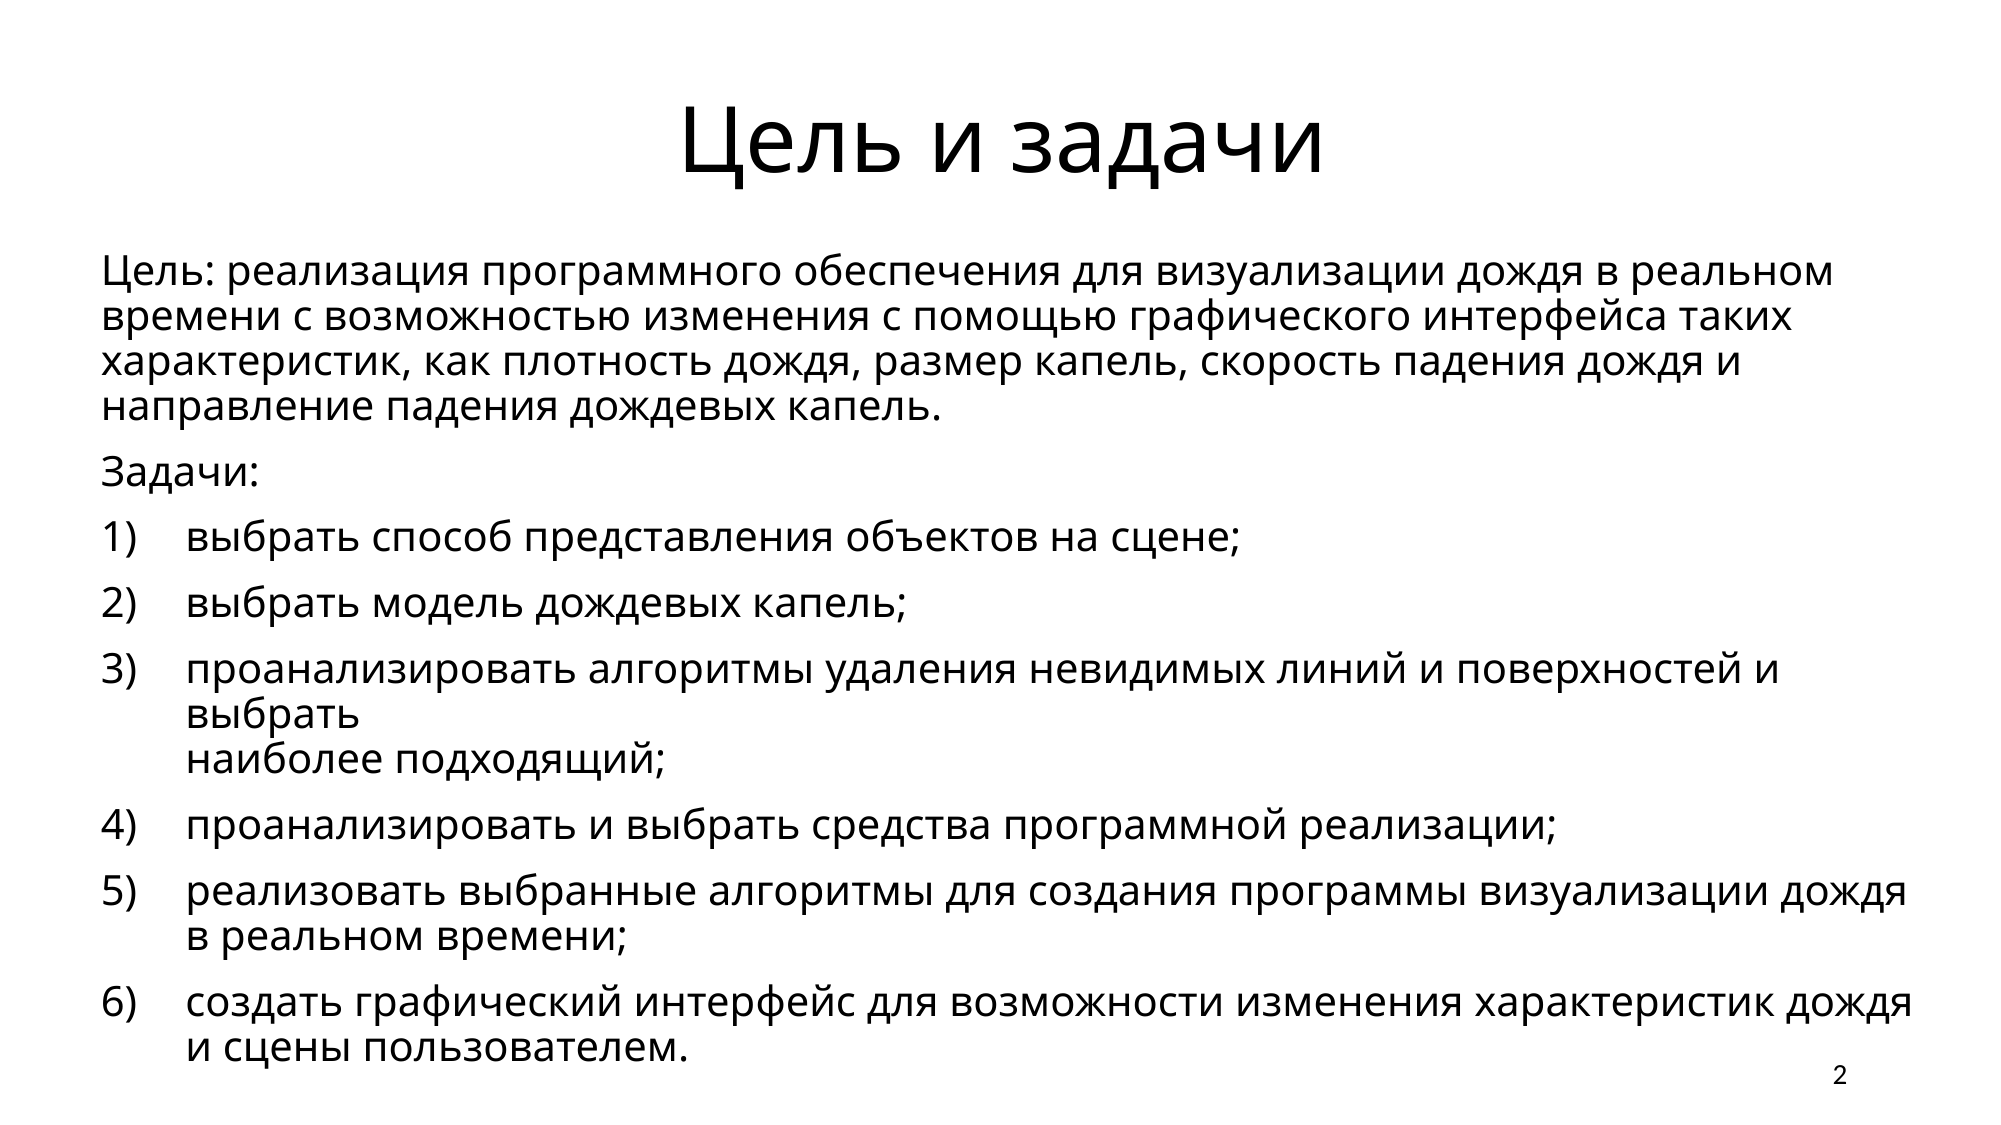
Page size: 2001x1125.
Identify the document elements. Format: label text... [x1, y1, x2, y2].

title Цель и задачи [107, 43, 1898, 241]
list Цель: реализация программного обеспечения для визуализации дождя в реальном времени с возможностью изменения с помощью графического интерфейса таких характеристик, как плотность дождя, размер капель, скорость падения дождя и направление падения дождевых капель. Задачи: выбрать способ представления объектов на сцене; выбрать модель дождевых капель; проанализировать алгоритмы удаления невидимых линий и поверхностей и выбрать наиболее подходящий; проанализировать и выбрать средства программной реализации; реализовать выбранные алгоритмы для создания программы визуализации дождя в реальном времени; создать графический интерфейс для возможности изменения характеристик дождя и сцены пользователем. [85, 241, 1934, 1014]
slide_number 2 [1412, 1042, 1863, 1103]
